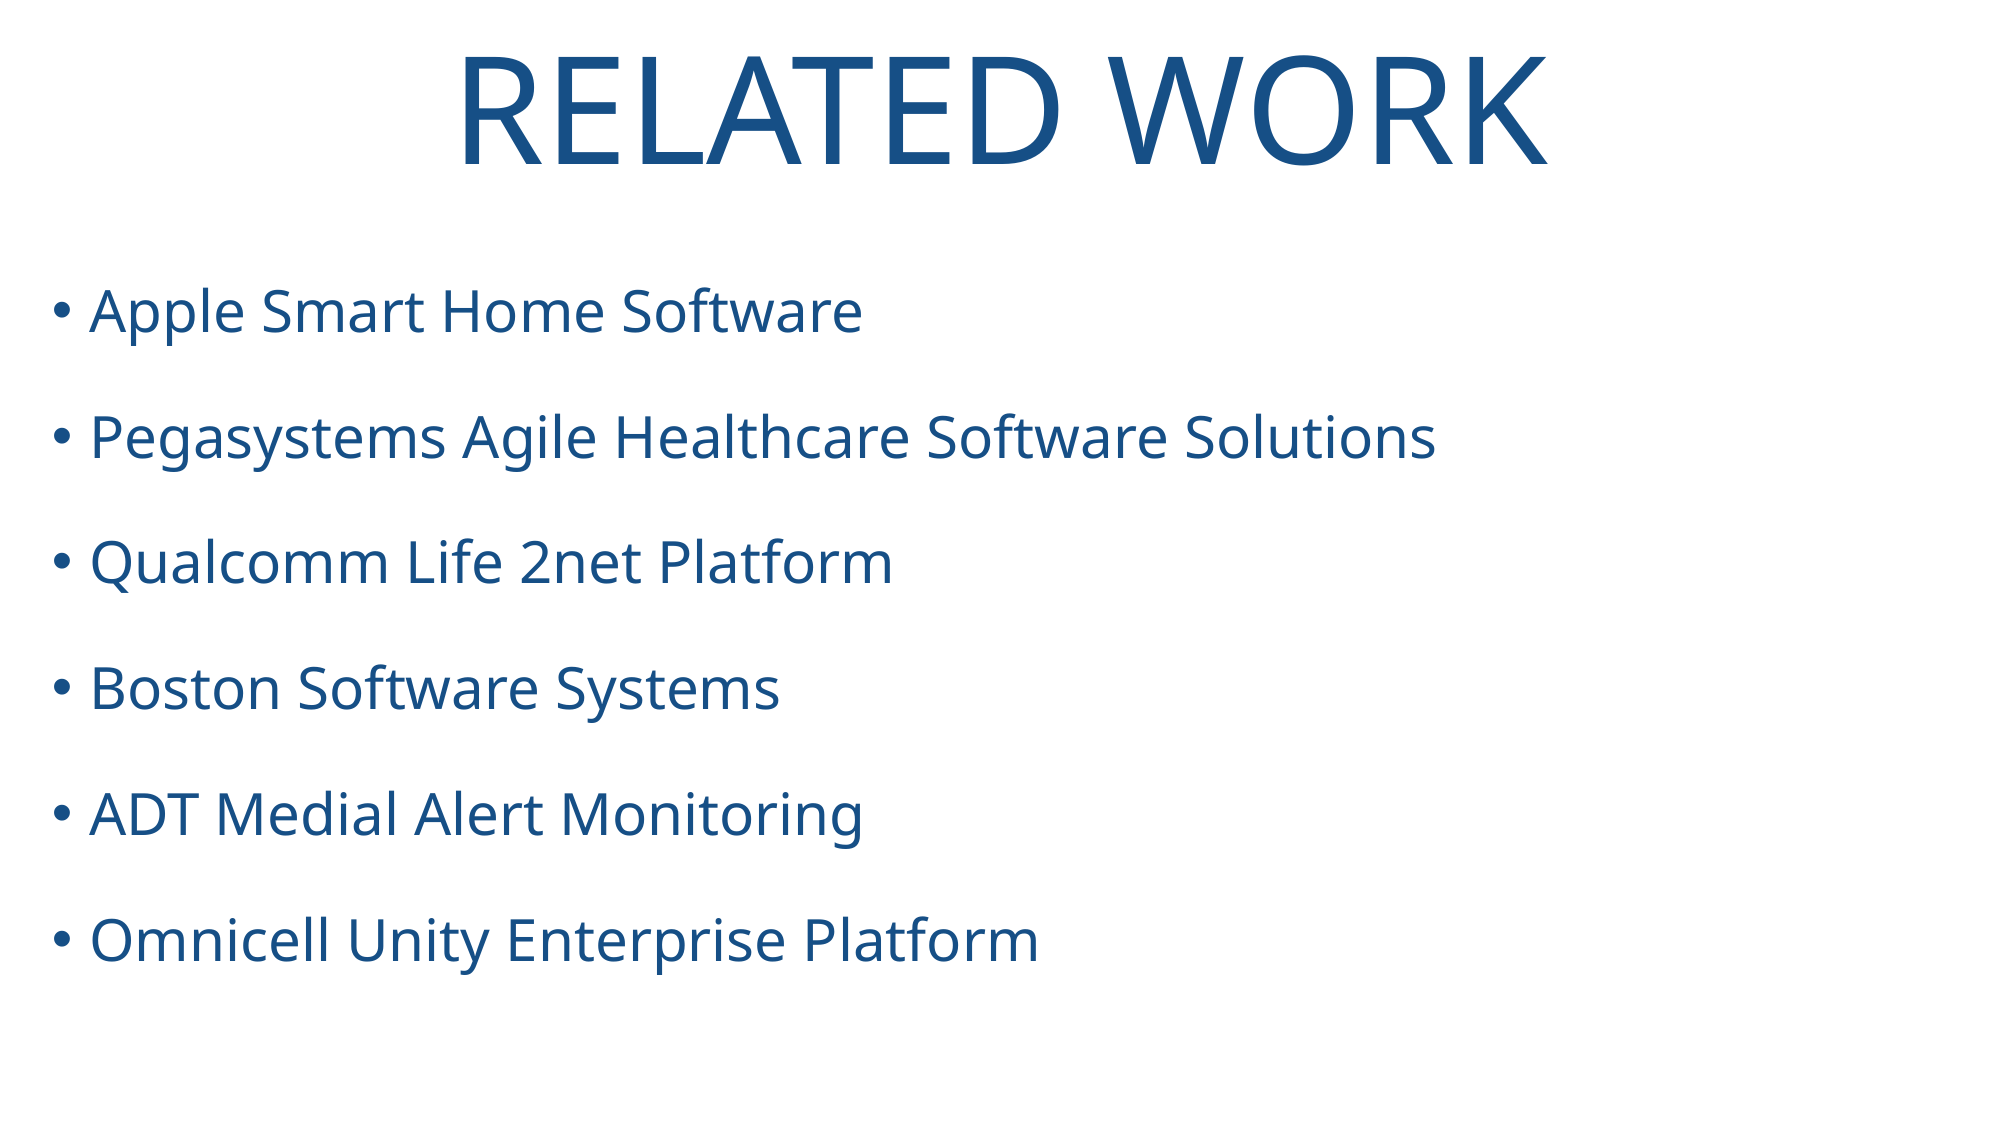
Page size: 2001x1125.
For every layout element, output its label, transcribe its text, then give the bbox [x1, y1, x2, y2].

title RELATED WORK [0, 0, 2000, 232]
list Apple Smart Home Software Pegasystems Agile Healthcare Software Solutions Qualcomm Life 2net Platform Boston Software Systems ADT Medial Alert Monitoring Omnicell Unity Enterprise Platform [36, 231, 1964, 1125]
